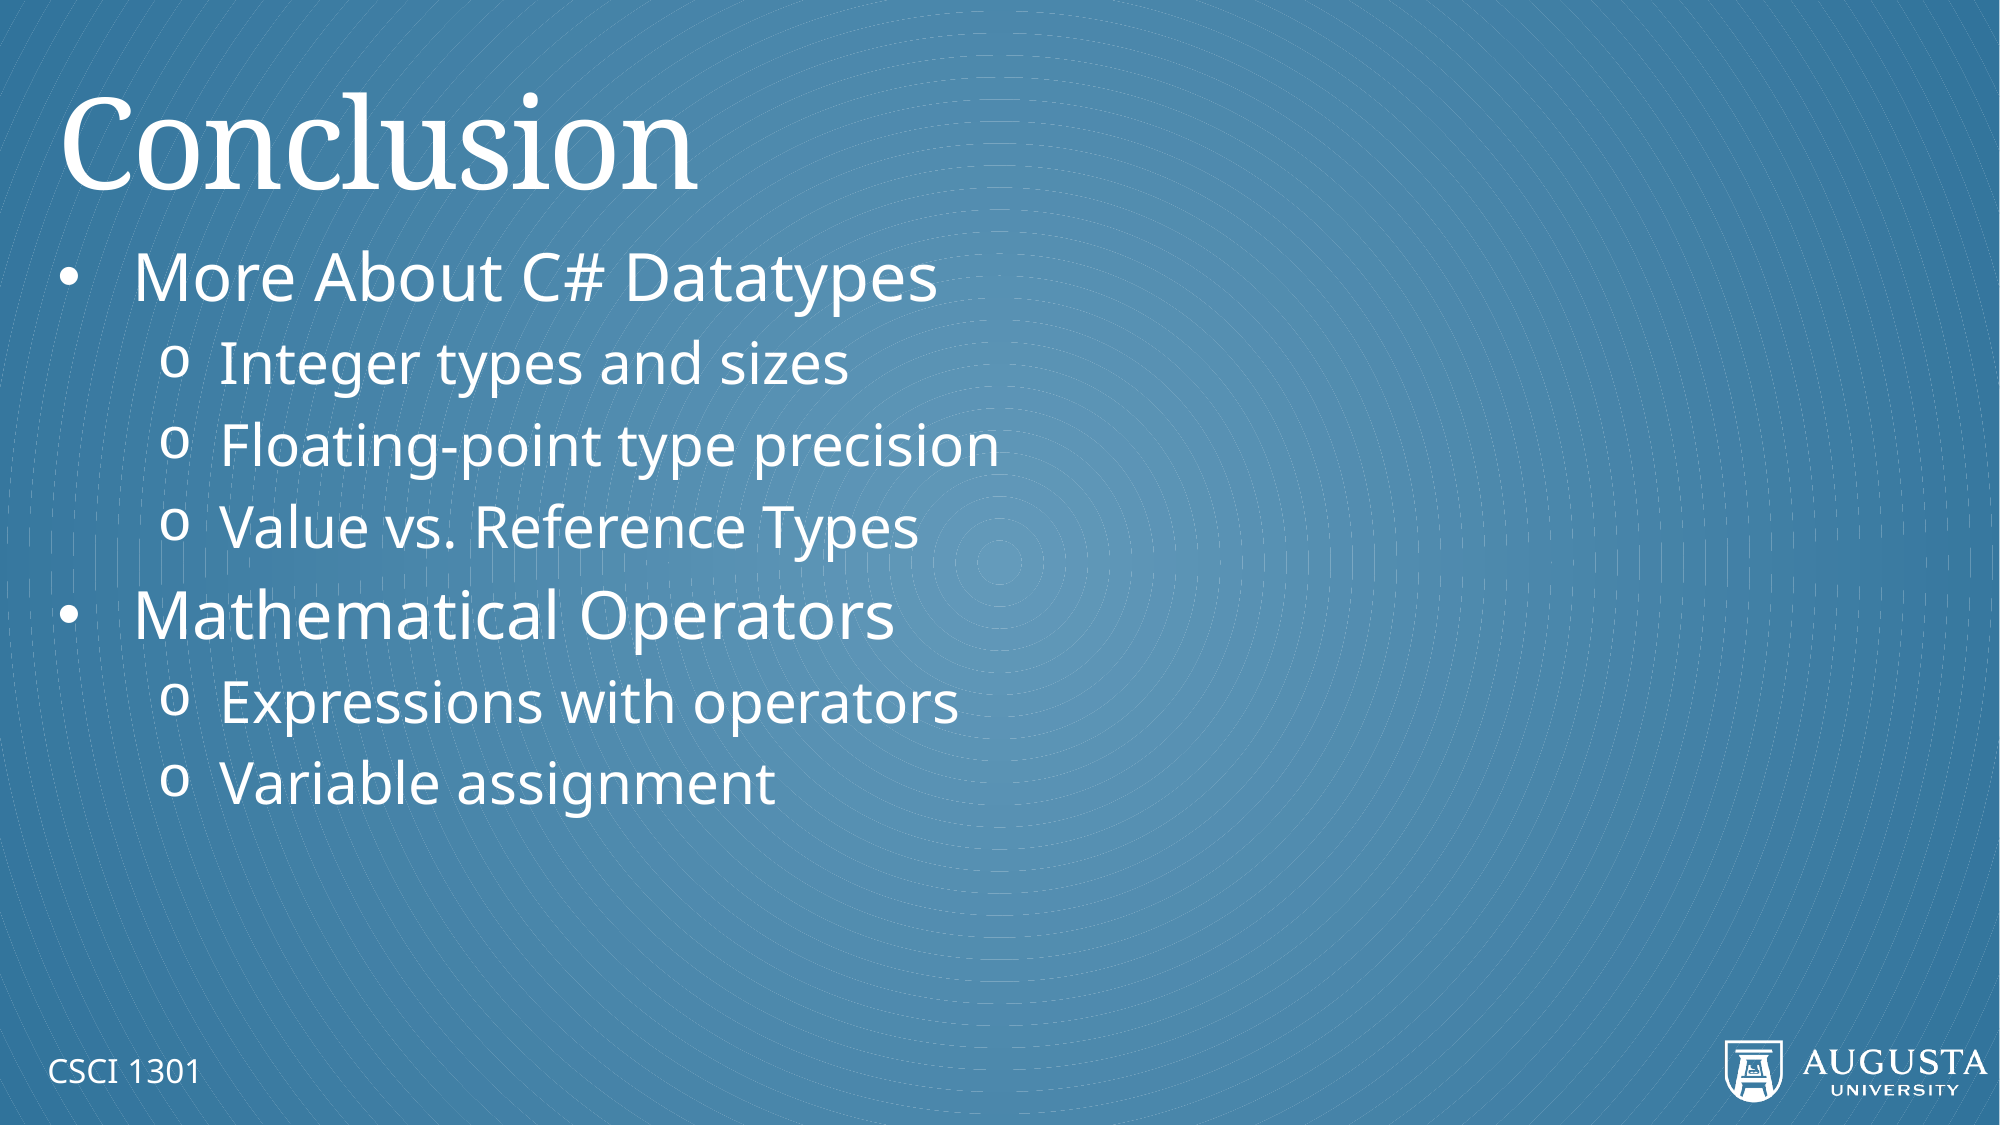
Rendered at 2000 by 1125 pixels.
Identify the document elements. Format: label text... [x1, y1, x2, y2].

list More About C# Datatypes Integer types and sizes Floating-point type precision Value vs. Reference Types Mathematical Operators Expressions with operators Variable assignment [37, 224, 1963, 1005]
footer CSCI 1301 [37, 1042, 660, 1103]
picture [1712, 999, 2000, 1125]
title Conclusion [37, 37, 1963, 224]
